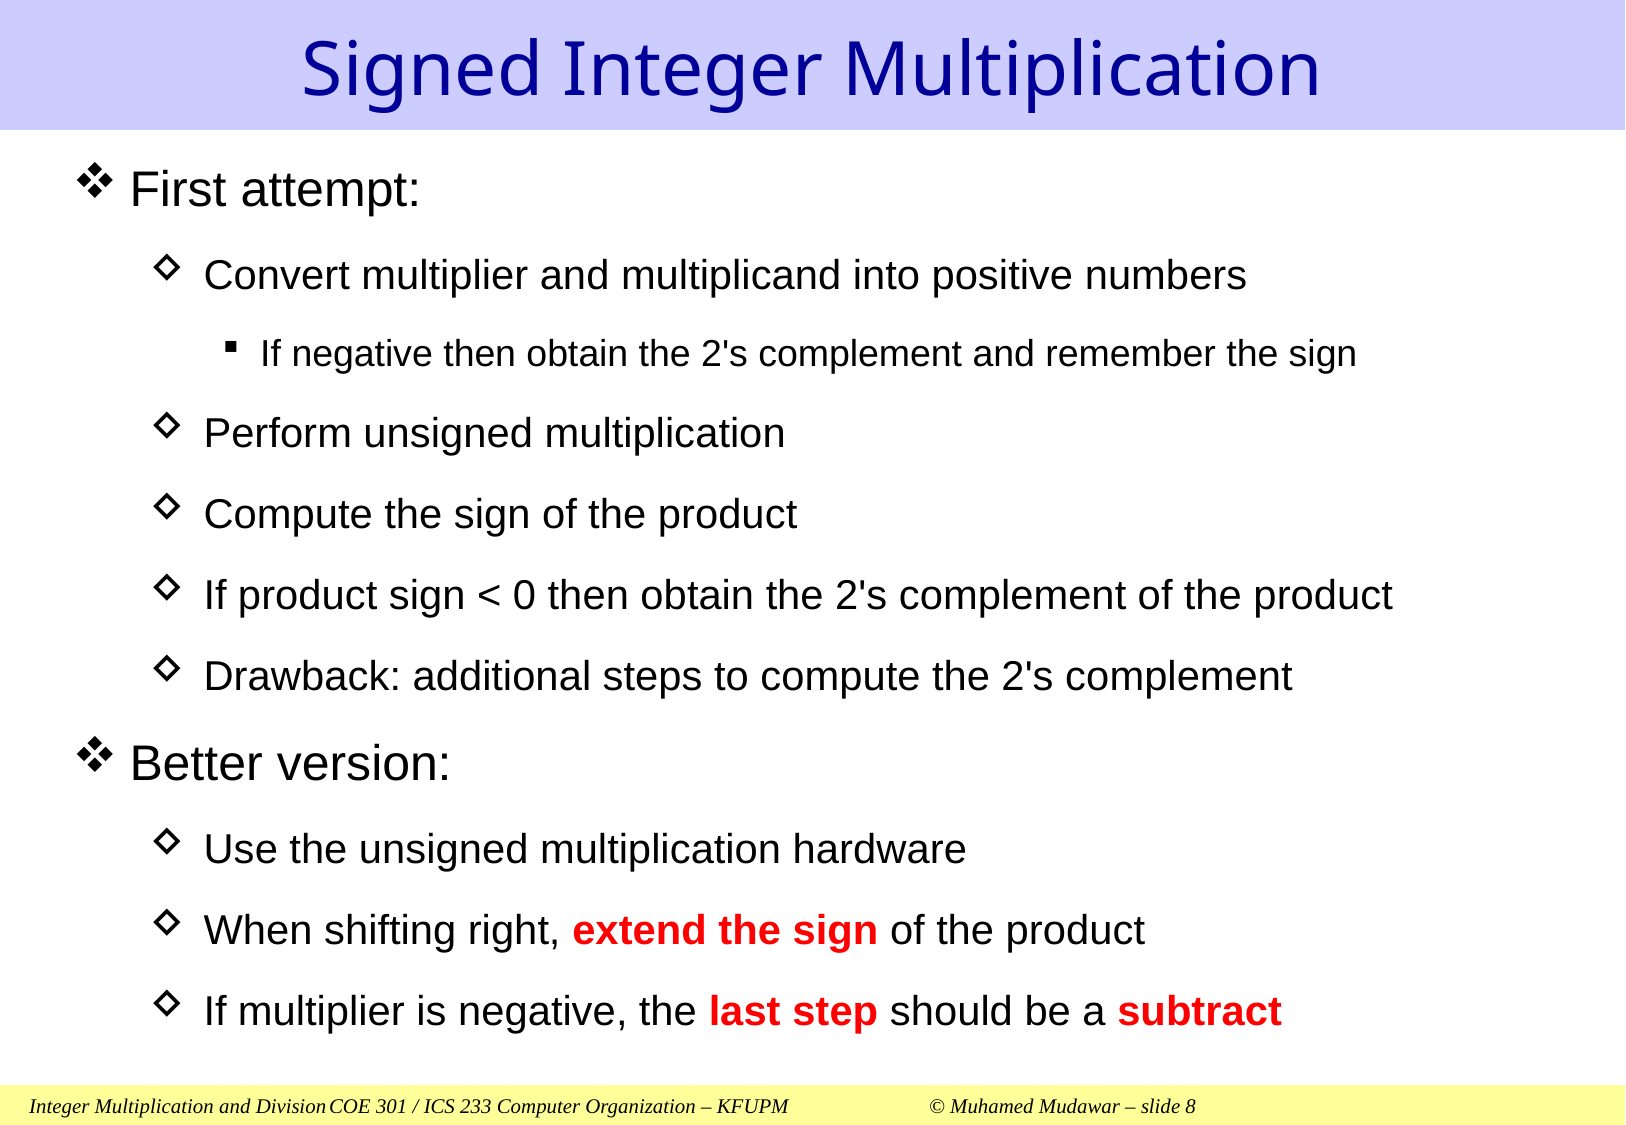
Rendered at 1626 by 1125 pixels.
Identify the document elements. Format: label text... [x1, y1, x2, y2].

list First attempt: Convert multiplier and multiplicand into positive numbers If negative then obtain the 2's complement and remember the sign Perform unsigned multiplication Compute the sign of the product If product sign < 0 then obtain the 2's complement of the product Drawback: additional steps to compute the 2's complement Better version: Use the unsigned multiplication hardware When shifting right, extend the sign of the product If multiplier is negative, the last step should be a subtract [57, 149, 1555, 1065]
title Signed Integer Multiplication [0, 0, 1625, 130]
